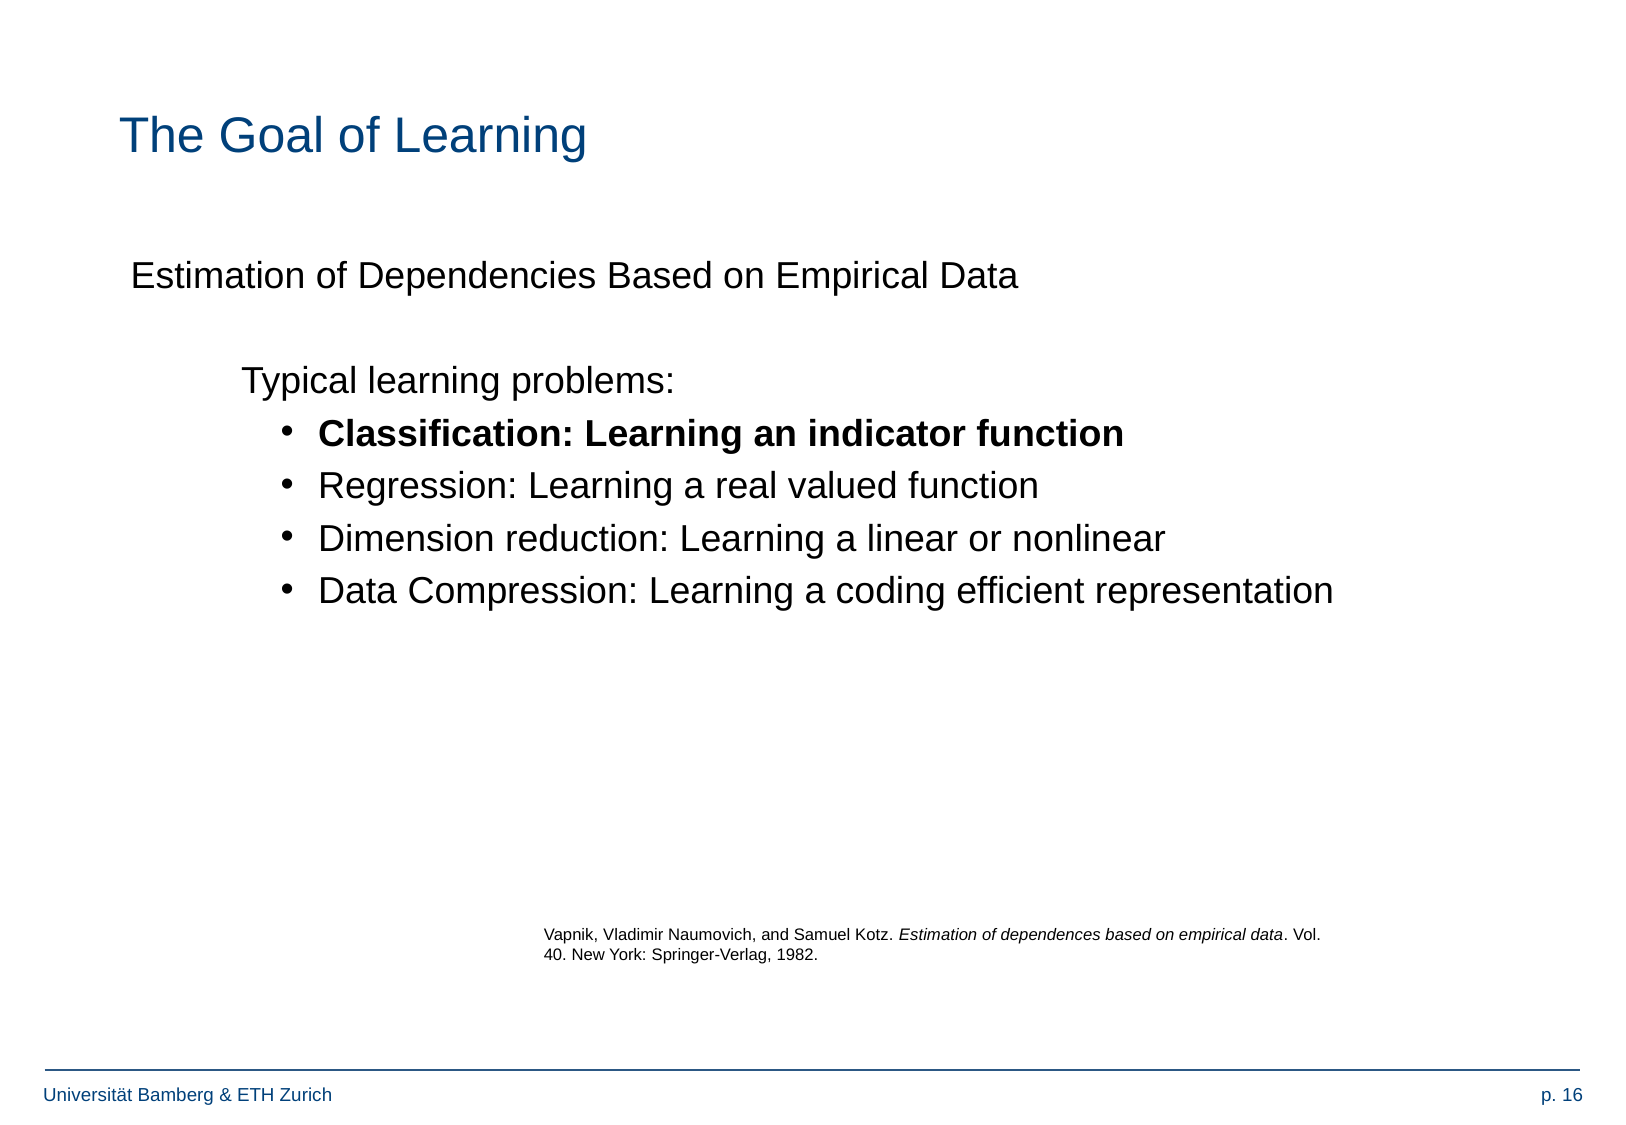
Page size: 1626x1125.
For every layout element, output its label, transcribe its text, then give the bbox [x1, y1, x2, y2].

text_box Estimation of Dependencies Based on Empirical Data Typical learning problems: Classification: Learning an indicator function Regression: Learning a real valued function Dimension reduction: Learning a linear or nonlinear Data Compression: Learning a coding efficient representation [115, 243, 1510, 1024]
title The Goal of Learning [103, 44, 1415, 220]
text_box Vapnik, Vladimir Naumovich, and Samuel Kotz. Estimation of dependences based on empirical data. Vol. 40. New York: Springer-Verlag, 1982. [528, 916, 1342, 972]
